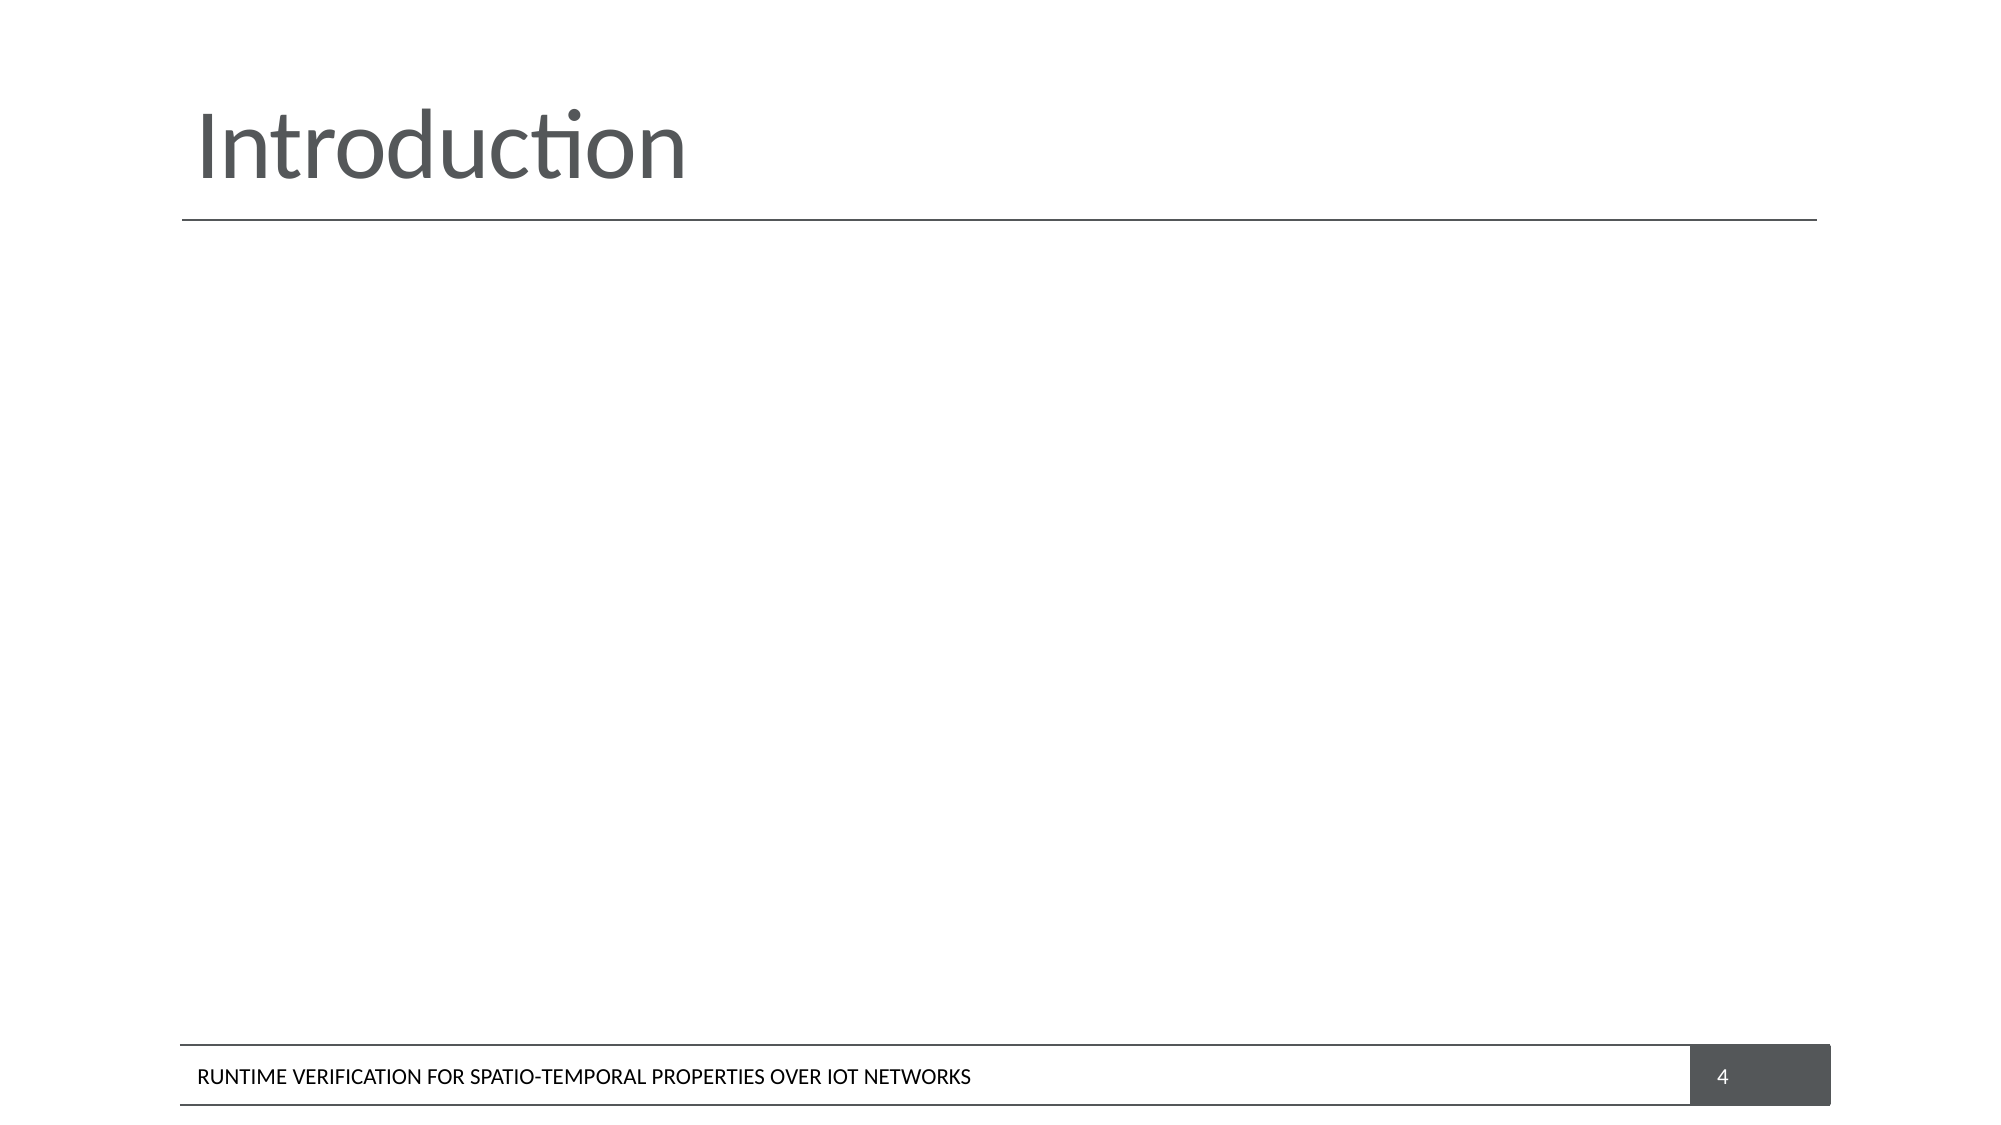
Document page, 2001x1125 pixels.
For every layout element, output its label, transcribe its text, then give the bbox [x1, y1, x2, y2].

title Introduction [180, 47, 1830, 208]
slide_number 4 [1702, 1044, 1830, 1105]
footer RUNTIME VERIFICATION FOR SPATIO-TEMPORAL PROPERTIES OVER IOT NETWORKS [182, 1044, 1301, 1105]
